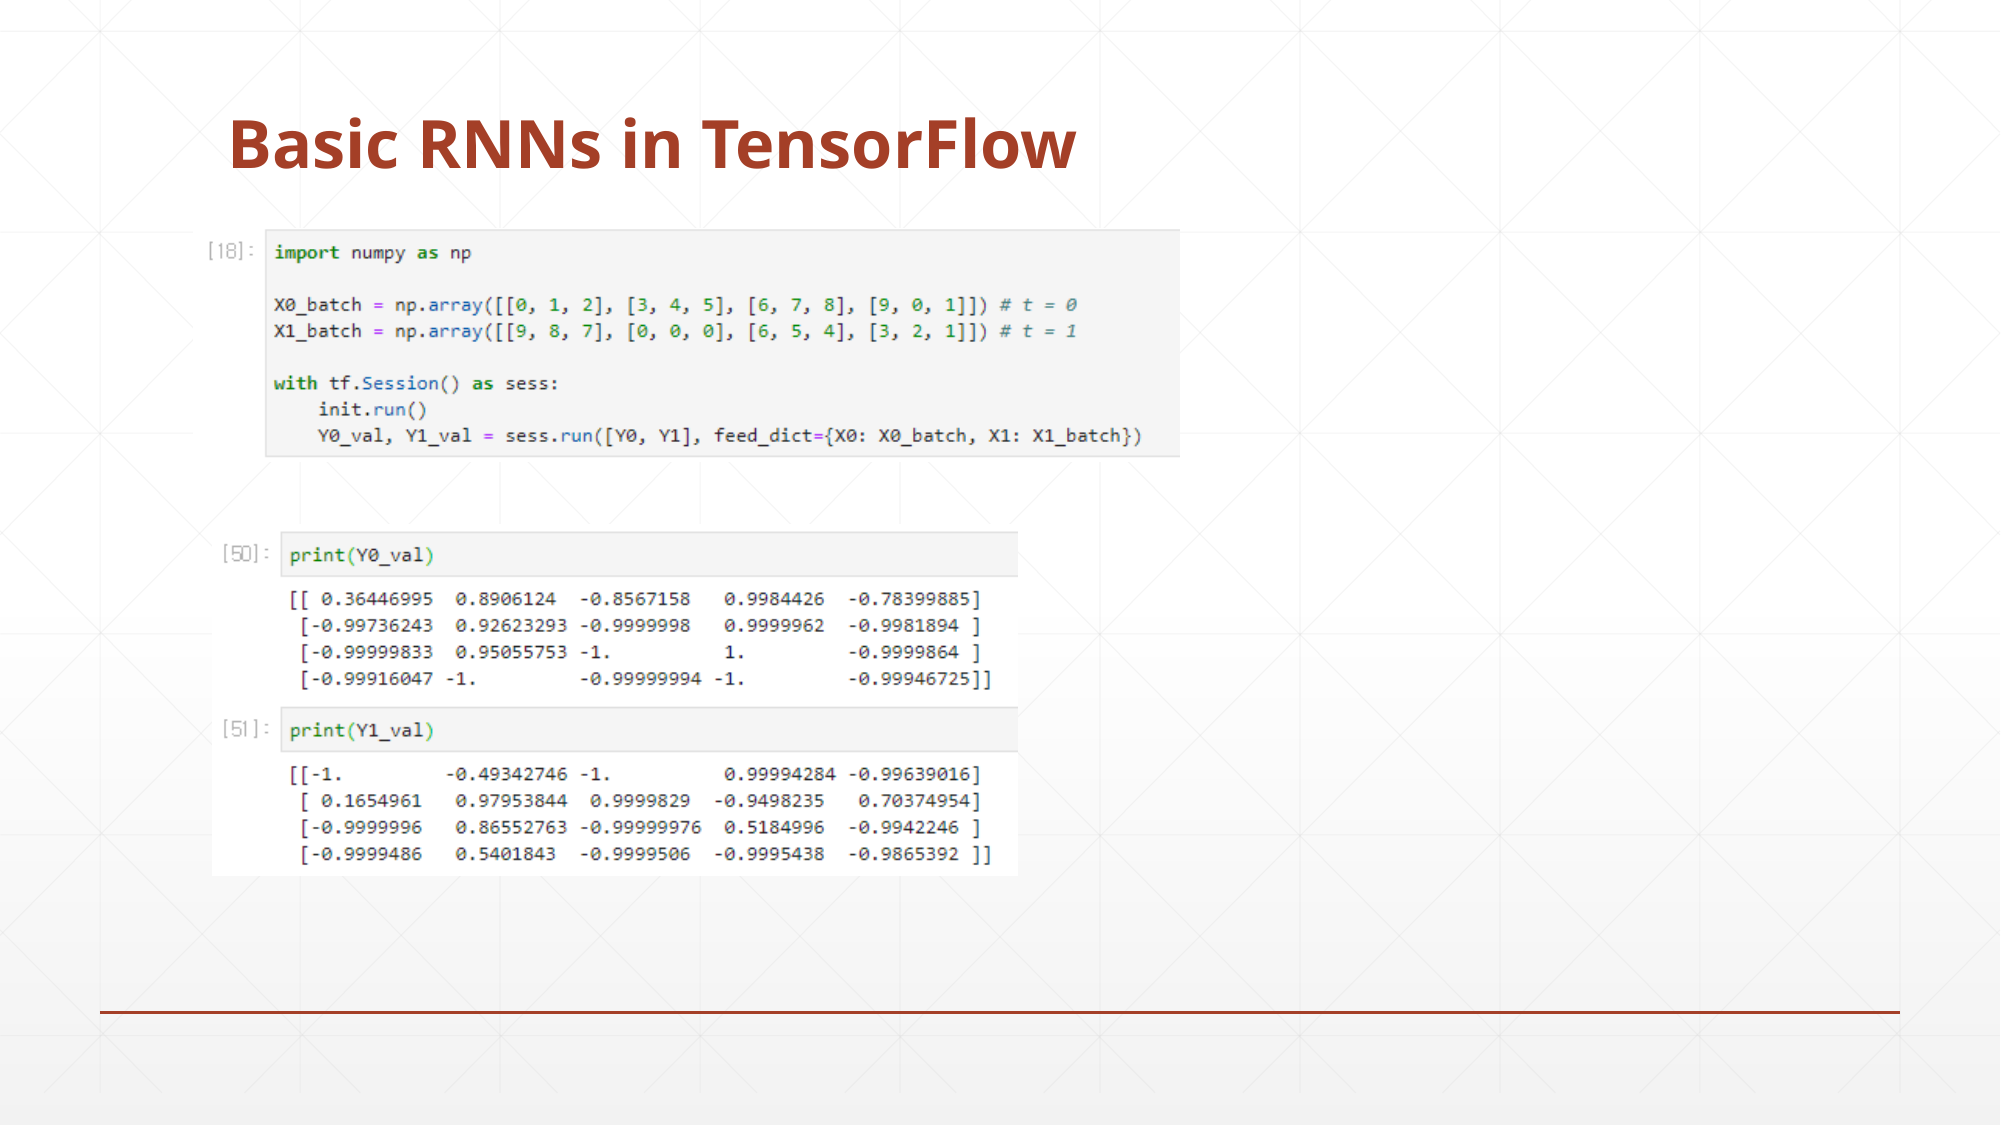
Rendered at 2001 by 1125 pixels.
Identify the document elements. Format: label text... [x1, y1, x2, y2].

title Basic RNNs in TensorFlow [212, 82, 1788, 271]
picture [193, 227, 1180, 462]
picture [212, 524, 1018, 876]
